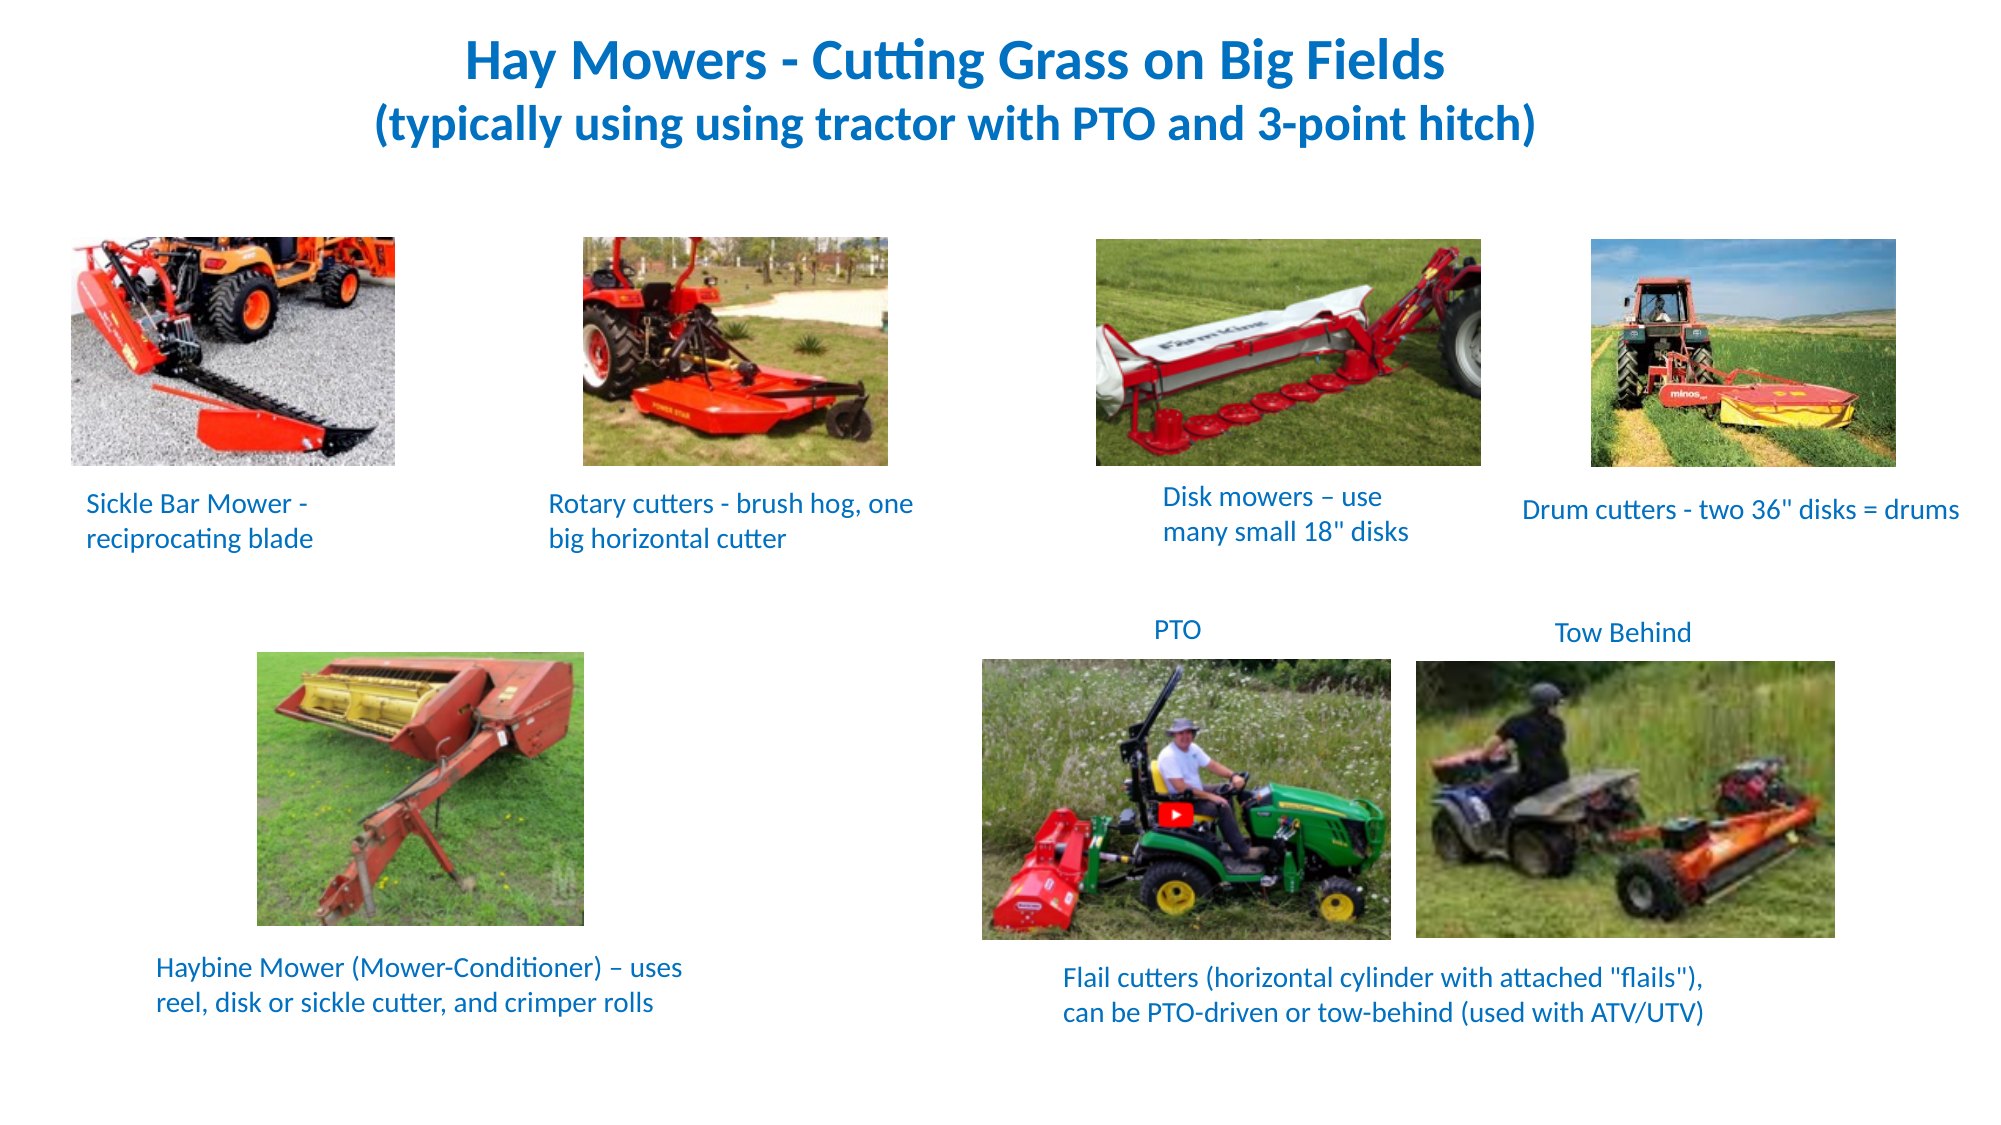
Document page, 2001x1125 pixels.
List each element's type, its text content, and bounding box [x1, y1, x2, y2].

picture [71, 237, 395, 466]
text_box PTO [1139, 603, 1234, 654]
text_box Tow Behind [1540, 605, 1744, 656]
picture [982, 659, 1391, 940]
picture [257, 652, 584, 926]
text_box Haybine Mower (Mower-Conditioner) – uses reel, disk or sickle cutter, and crimper rolls [141, 941, 701, 1026]
text_box Hay Mowers - Cutting Grass on Big Fields (typically using using tractor with PTO and 3-point hitch) [333, 13, 1578, 159]
picture [583, 237, 888, 466]
picture [1591, 239, 1896, 467]
text_box Sickle Bar Mower - reciprocating blade [71, 476, 360, 562]
text_box Disk mowers – use many small 18" disks [1148, 470, 1452, 555]
picture [1095, 239, 1481, 466]
text_box Flail cutters (horizontal cylinder with attached "flails"), can be PTO-driven or tow-behind (used with ATV/UTV) [1048, 950, 1747, 1036]
picture [1416, 661, 1835, 938]
text_box Drum cutters - two 36" disks = drums [1507, 483, 2000, 533]
text_box Rotary cutters - brush hog, one big horizontal cutter [533, 476, 952, 562]
